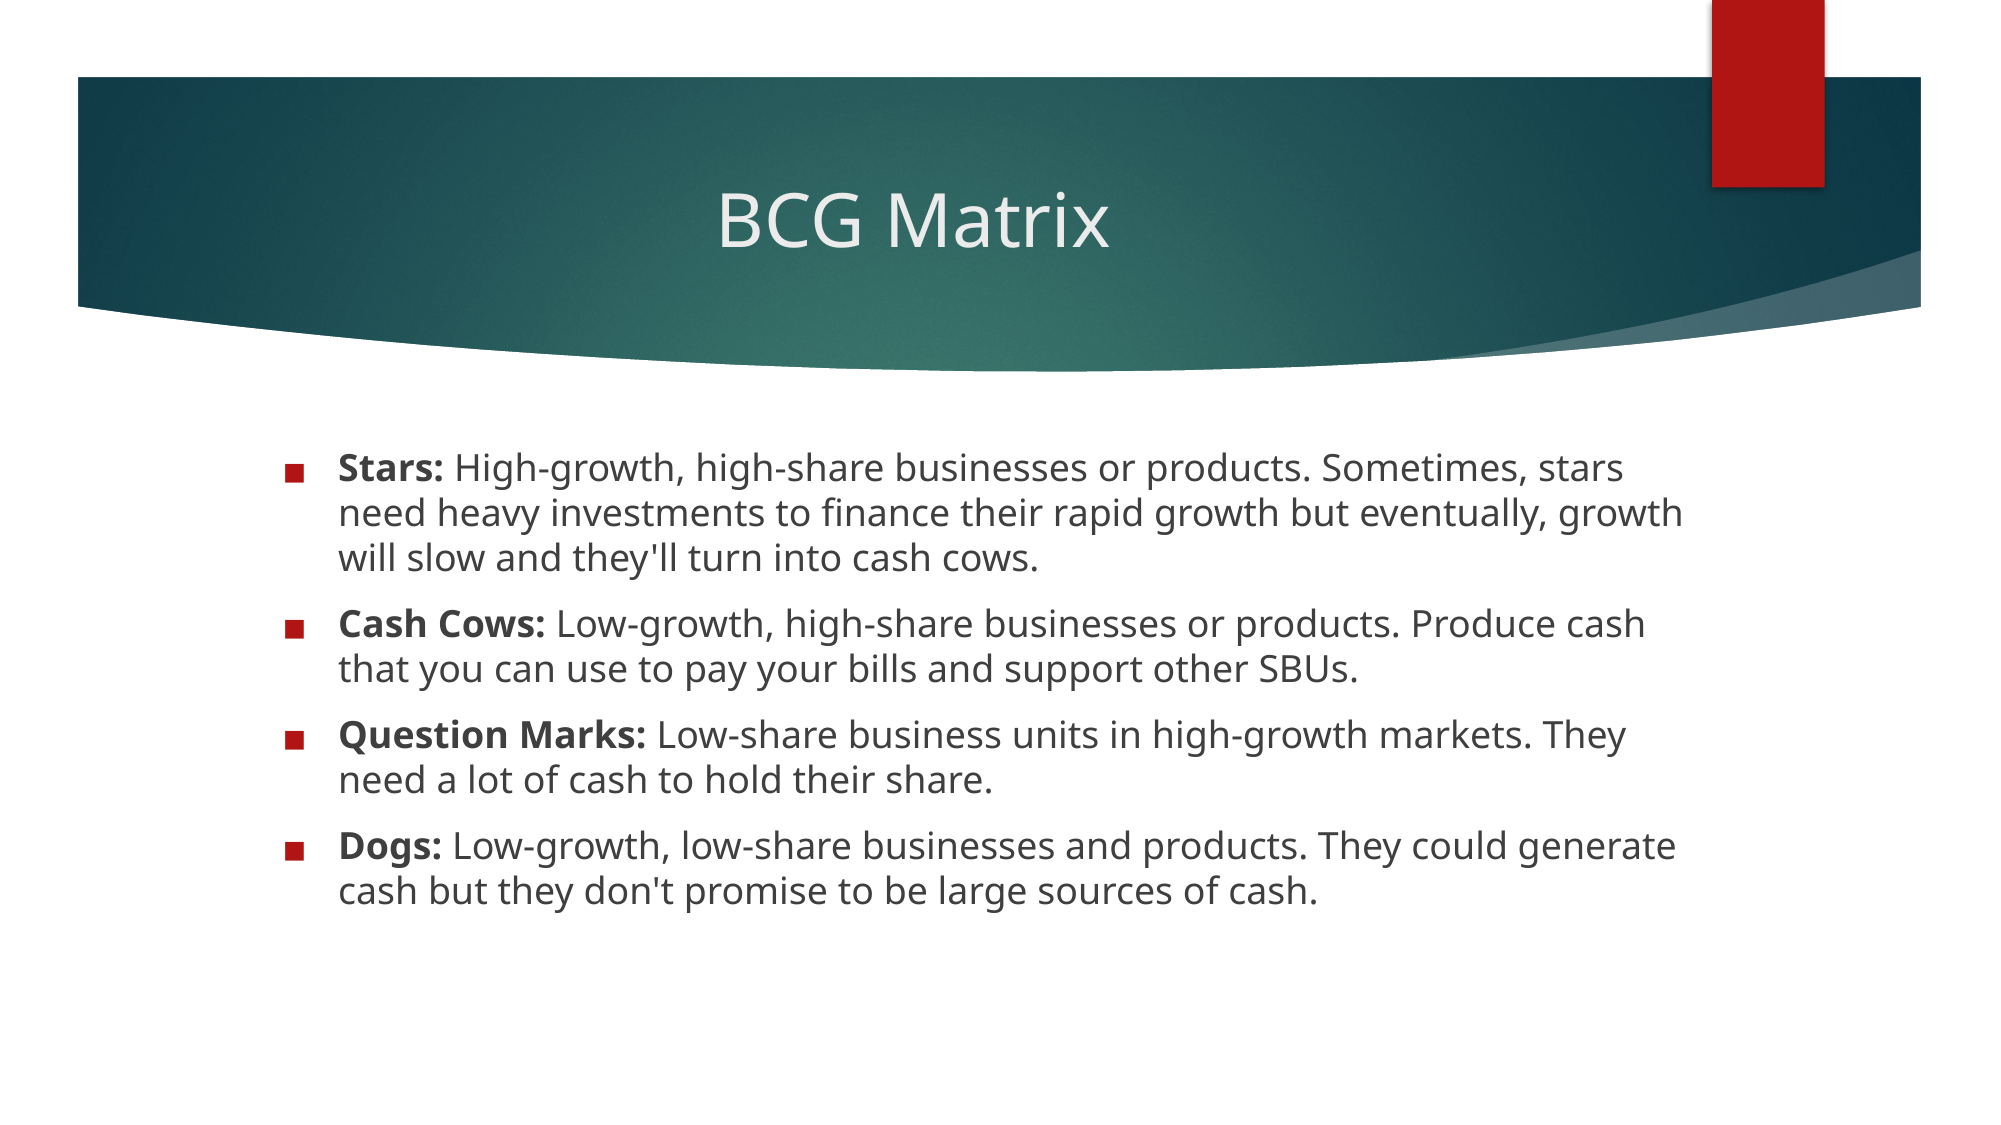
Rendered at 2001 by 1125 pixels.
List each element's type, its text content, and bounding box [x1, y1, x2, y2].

title BCG Matrix [189, 159, 1638, 276]
list Stars: High-growth, high-share businesses or products. Sometimes, stars need heavy investments to finance their rapid growth but eventually, growth will slow and they'll turn into cash cows. Cash Cows: Low-growth, high-share businesses or products. Produce cash that you can use to pay your bills and support other SBUs. Question Marks: Low-share business units in high-growth markets. They need a lot of cash to hold their share. Dogs: Low-growth, low-share businesses and products. They could generate cash but they don't promise to be large sources of cash. [266, 436, 1715, 998]
picture [79, 78, 1920, 371]
